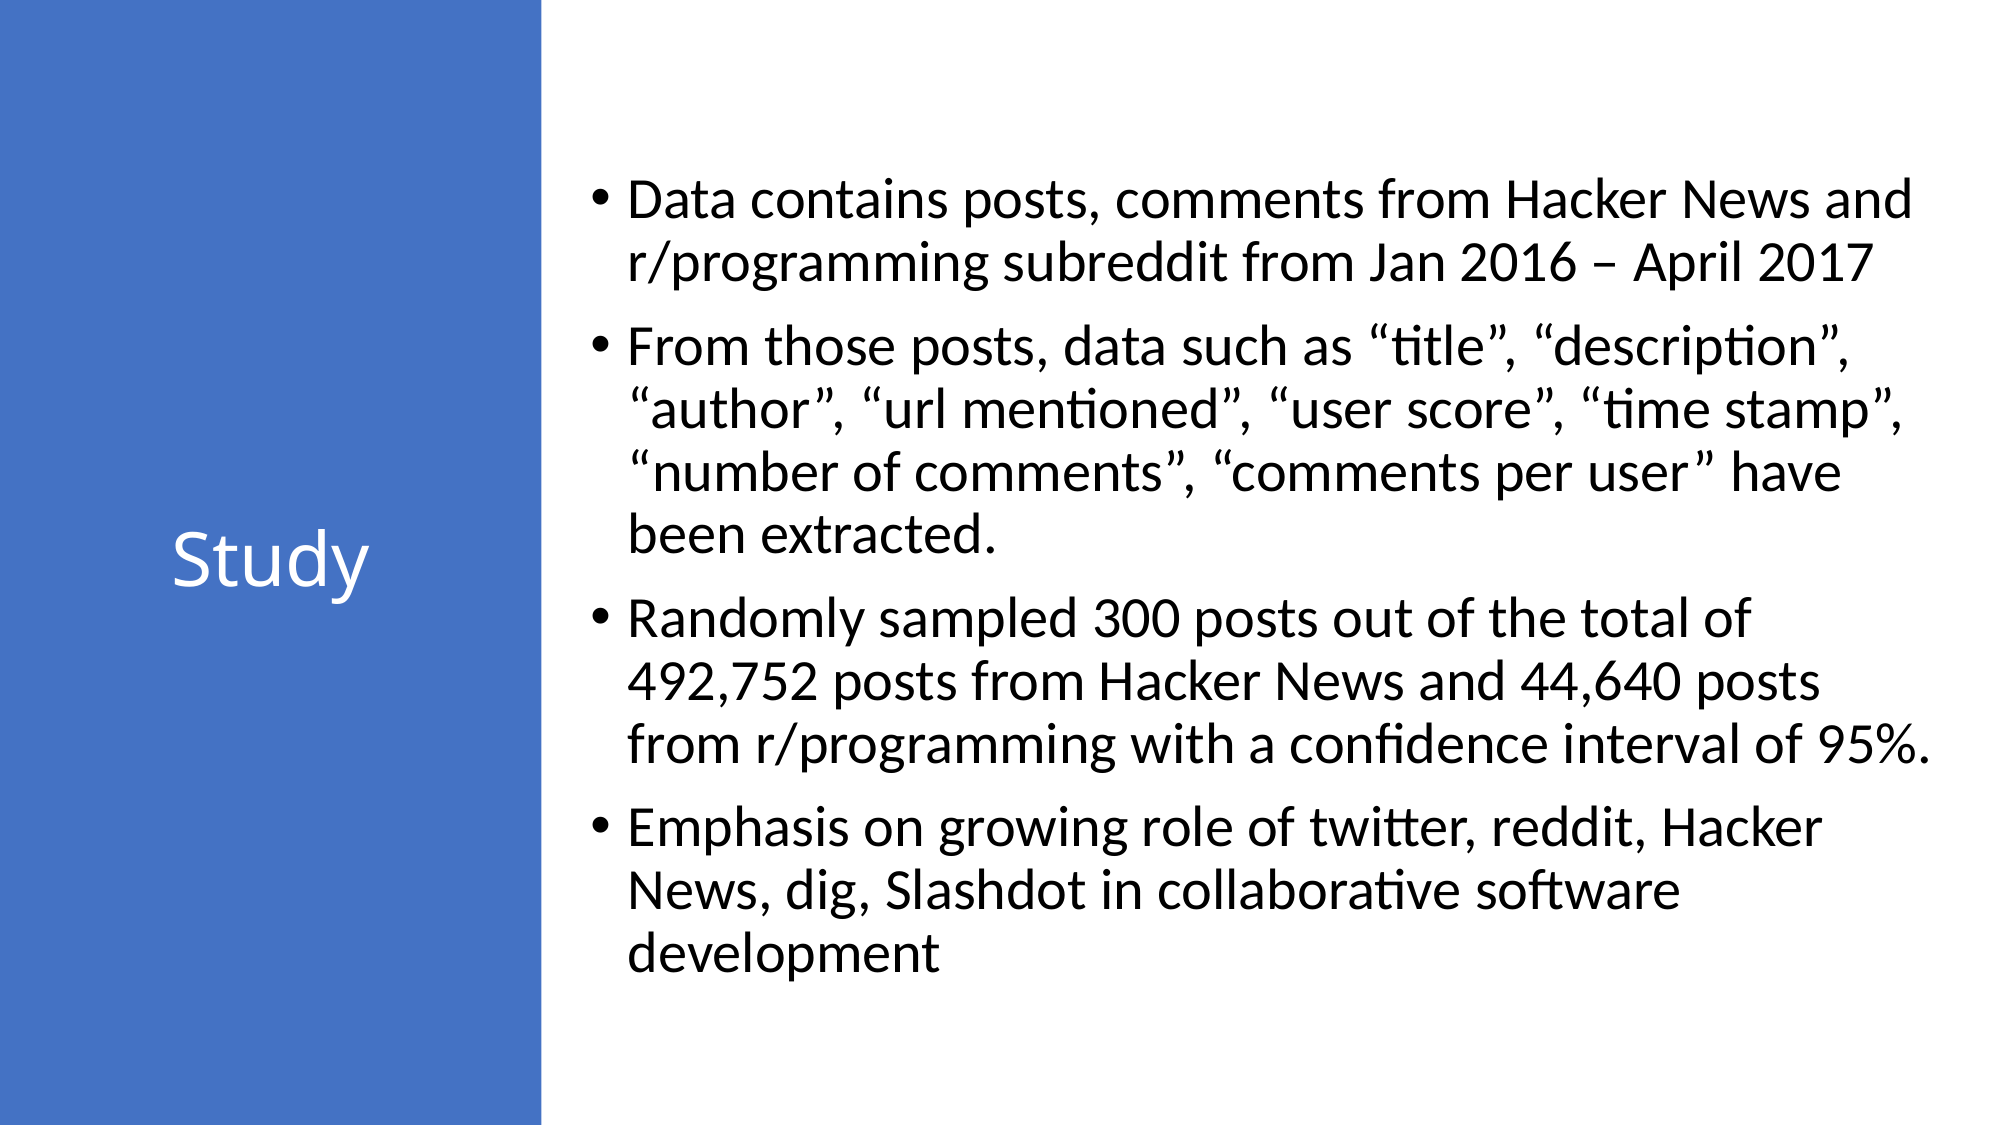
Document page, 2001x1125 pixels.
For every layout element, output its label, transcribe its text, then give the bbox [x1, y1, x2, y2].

title Study [0, 0, 542, 1125]
list Data contains posts, comments from Hacker News and r/programming subreddit from Jan 2016 – April 2017 From those posts, data such as “title”, “description”, “author”, “url mentioned”, “user score”, “time stamp”, “number of comments”, “comments per user” have been extracted. Randomly sampled 300 posts out of the total of 492,752 posts from Hacker News and 44,640 posts from r/programming with a confidence interval of 95%. Emphasis on growing role of twitter, reddit, Hacker News, dig, Slashdot in collaborative software development [575, 54, 1959, 1100]
